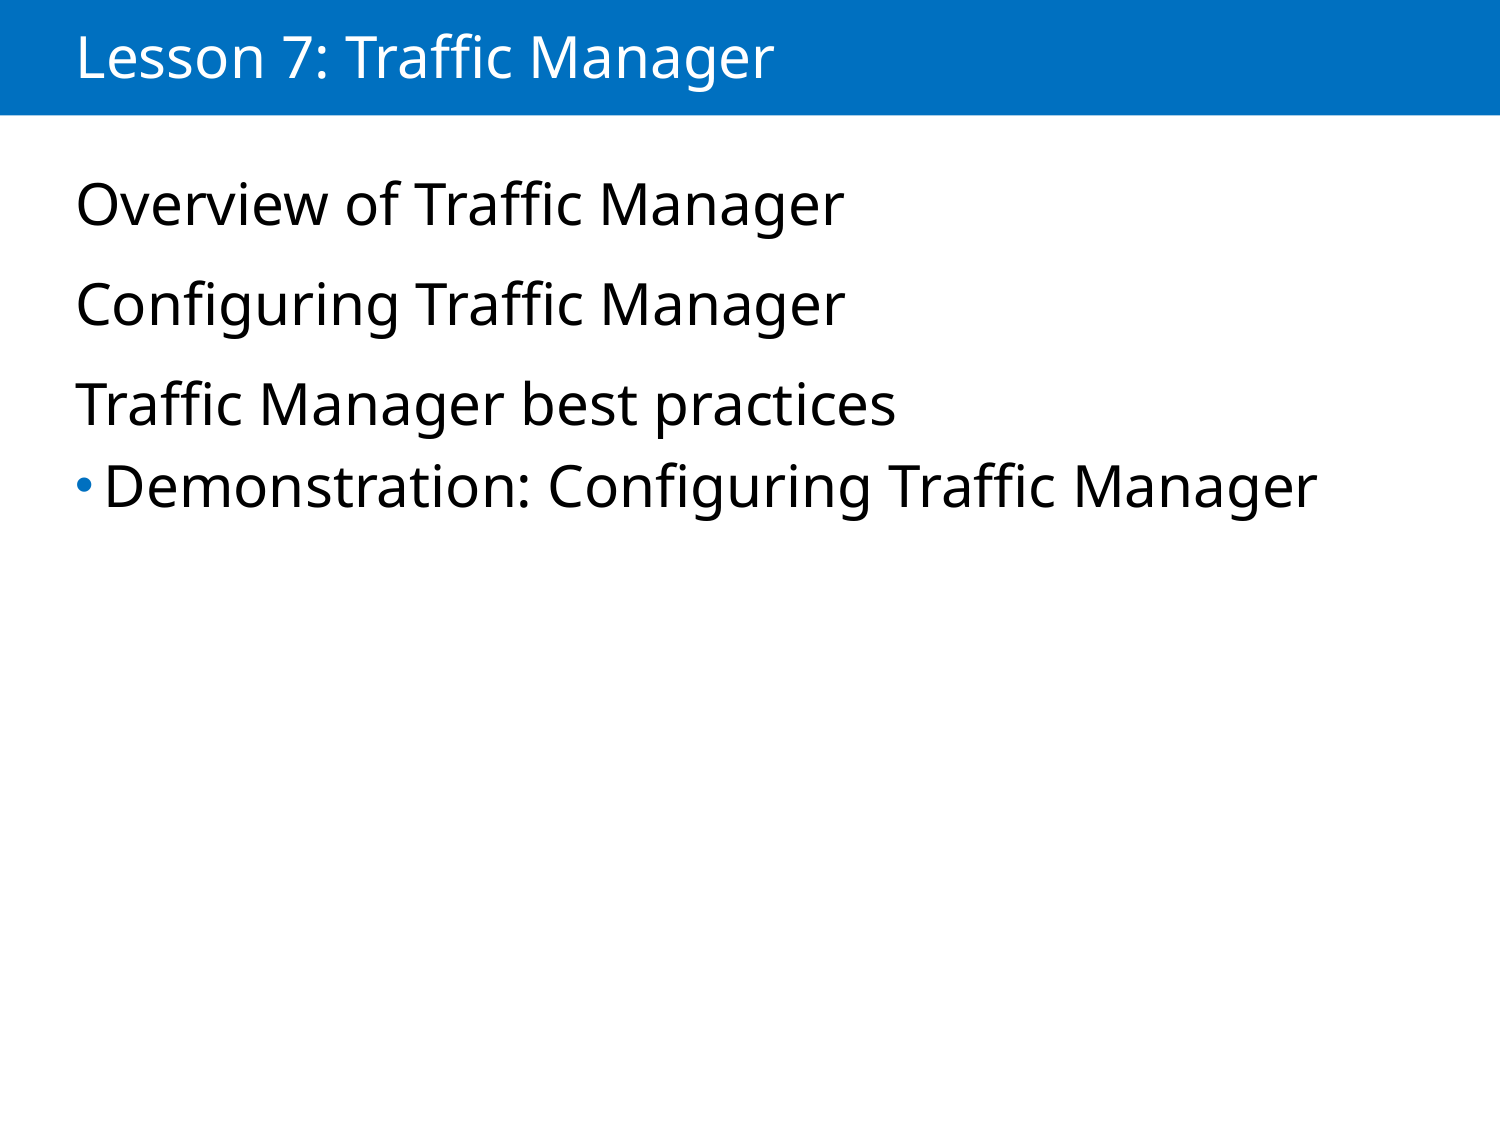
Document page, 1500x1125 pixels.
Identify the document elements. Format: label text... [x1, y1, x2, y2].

list Overview of Traffic Manager Configuring Traffic Manager Traffic Manager best practices Demonstration: Configuring Traffic Manager [74, 167, 1408, 1013]
title Lesson 7: Traffic Manager [75, 0, 1351, 122]
